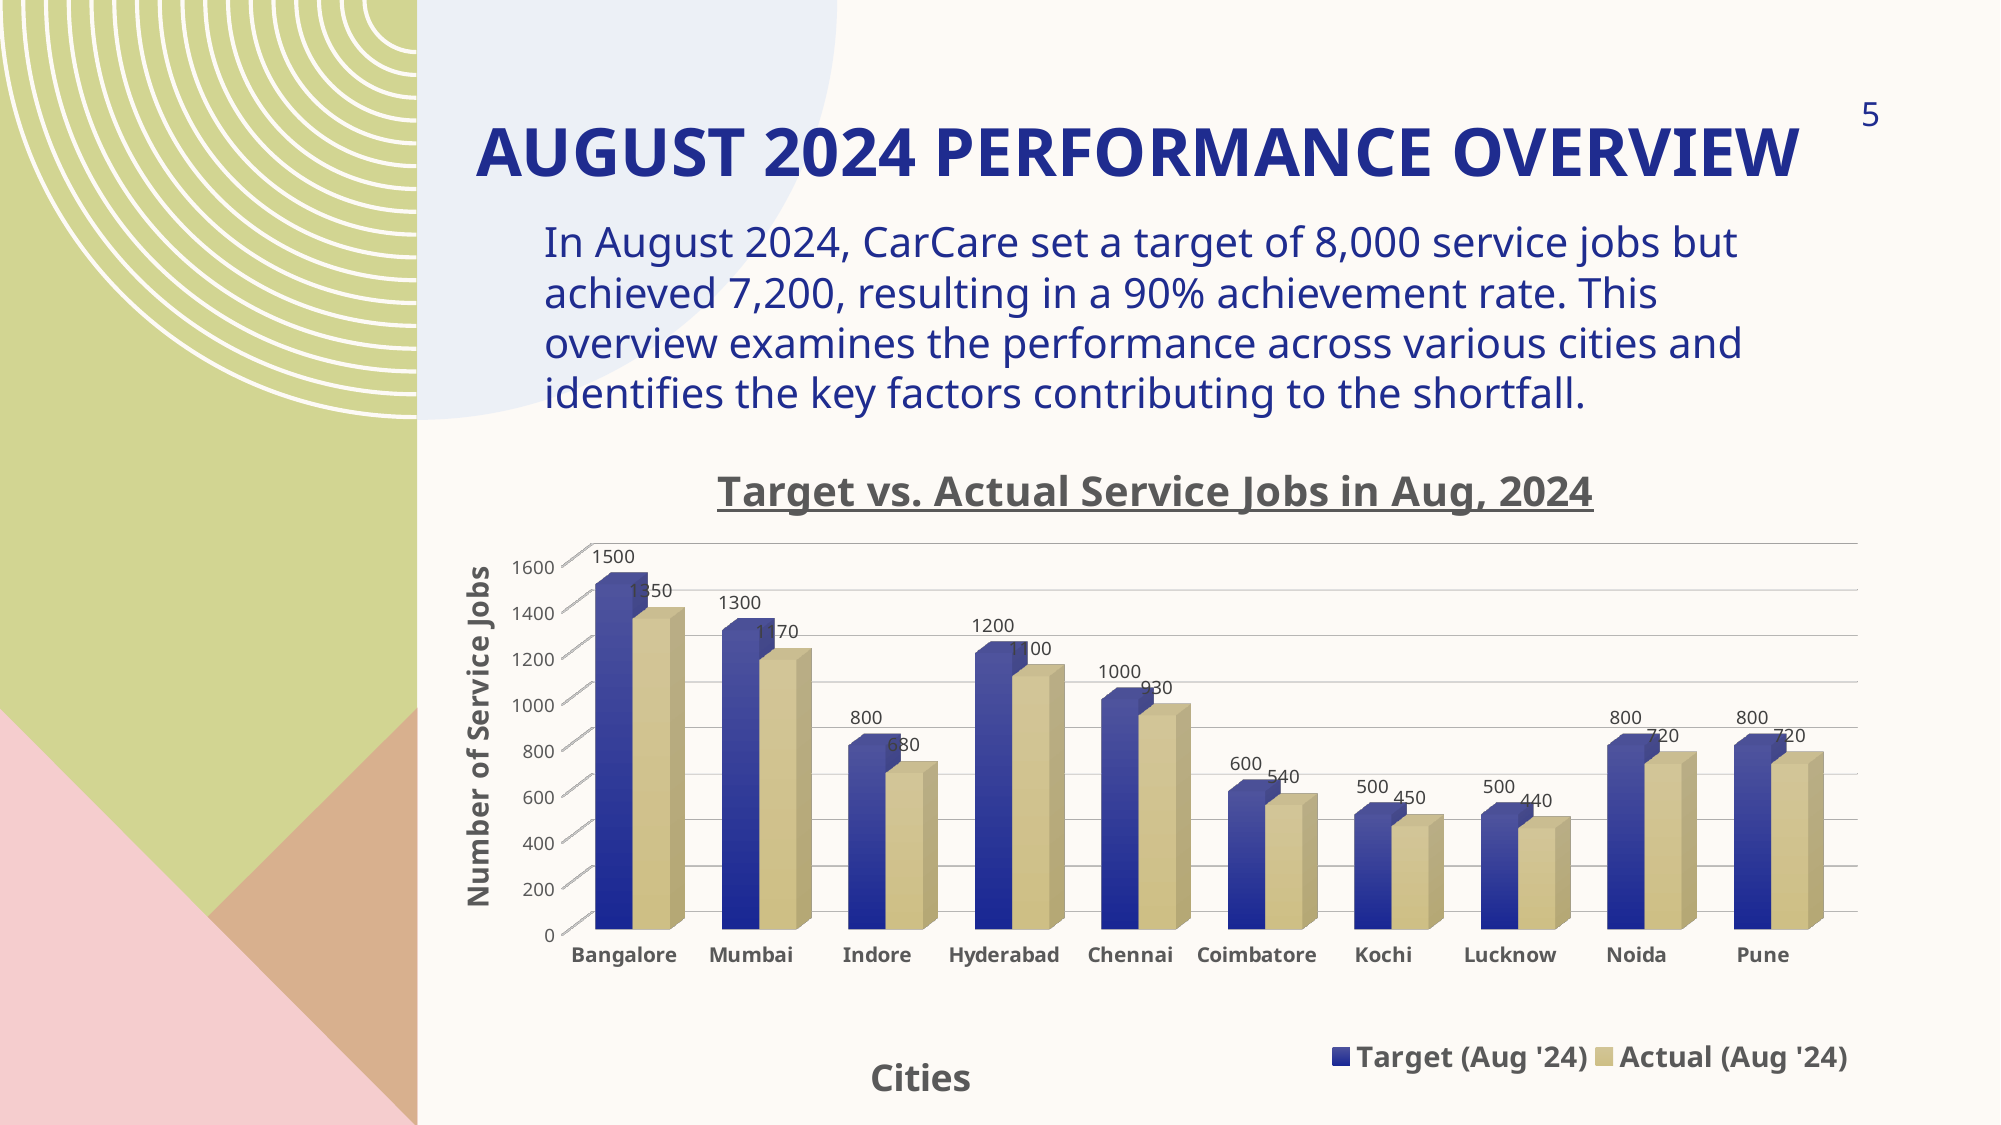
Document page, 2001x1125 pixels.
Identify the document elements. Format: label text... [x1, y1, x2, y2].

list In August 2024, CarCare set a target of 8,000 service jobs but achieved 7,200, resulting in a 90% achievement rate. This overview examines the performance across various cities and identifies the key factors contributing to the shortfall. [529, 216, 1836, 427]
slide_number 5 [1705, 77, 1881, 155]
chart [384, 427, 1927, 1114]
title August 2024 Performance Overview [441, 38, 1836, 190]
